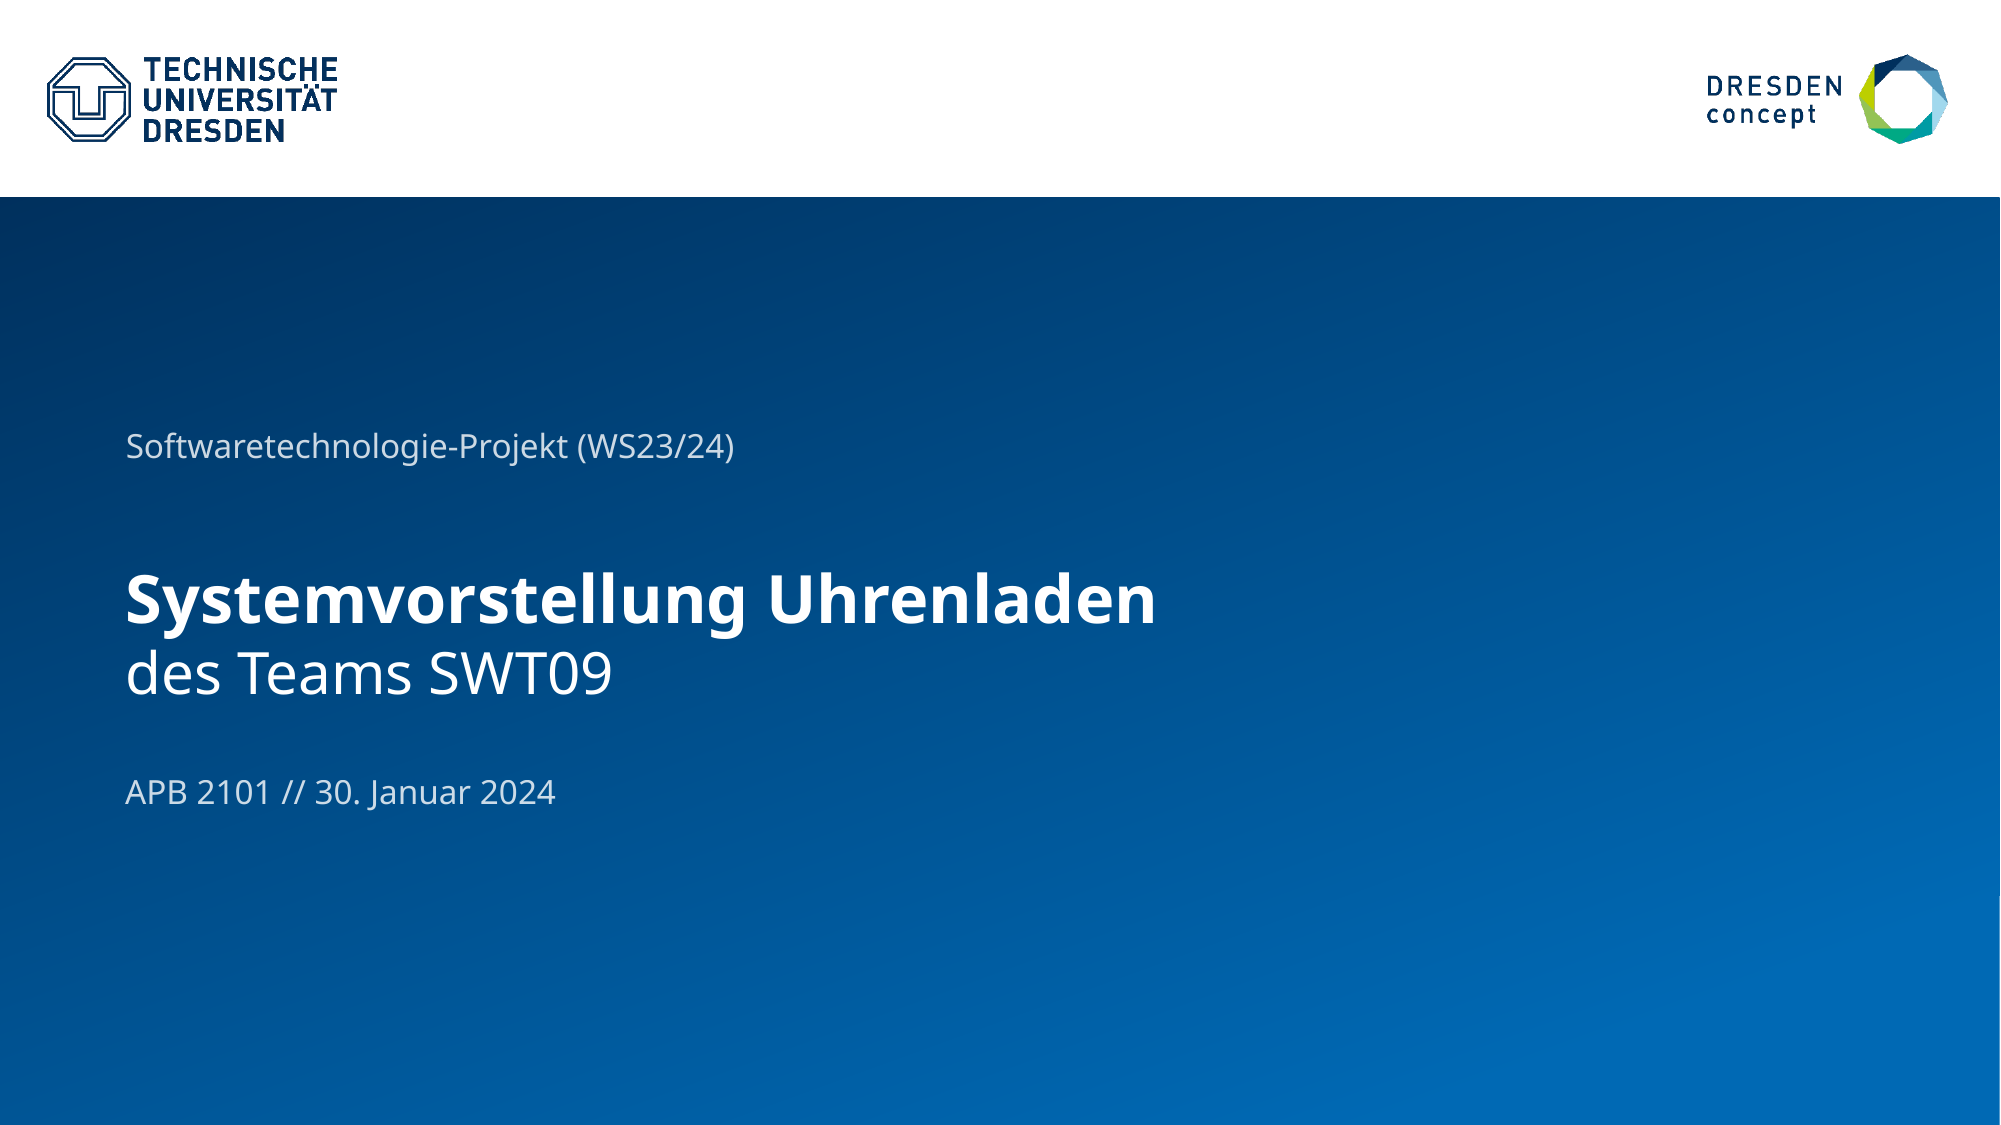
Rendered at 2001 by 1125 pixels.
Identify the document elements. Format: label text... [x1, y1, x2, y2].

picture [47, 57, 337, 142]
picture [1707, 54, 1948, 144]
text_box Softwaretechnologie-Projekt (WS23/24) [125, 425, 1435, 561]
text_box APB 2101 // 30. Januar 2024 [125, 771, 1435, 975]
text_box Systemvorstellung Uhrenladen des Teams SWT09 [125, 561, 1435, 716]
